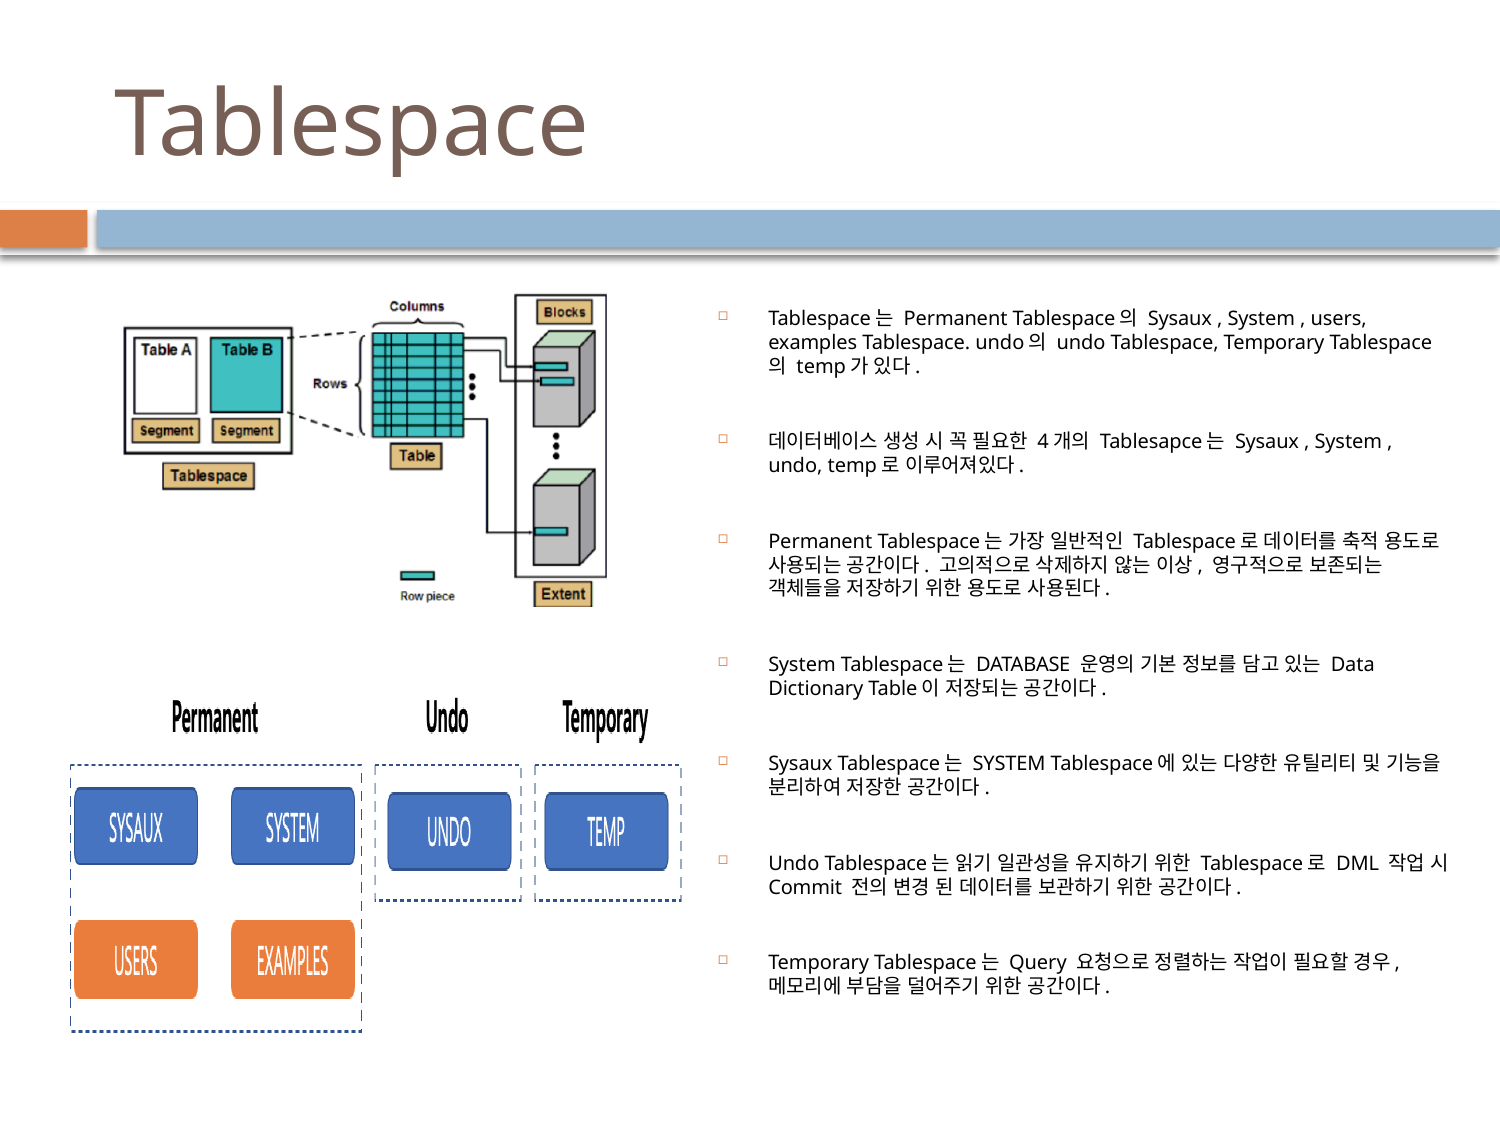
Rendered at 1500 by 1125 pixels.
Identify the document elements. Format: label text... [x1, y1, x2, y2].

title Tablespace [99, 37, 1438, 200]
list Tablespace는 Permanent Tablespace의 Sysaux , System , users, examples Tablespace. undo의 undo Tablespace, Temporary Tablespace 의 temp가 있다. 데이터베이스 생성 시 꼭 필요한 4개의 Tablesapce는 Sysaux , System , undo, temp로 이루어져있다. Permanent Tablespace는 가장 일반적인 Tablespace로 데이터를 축적 용도로 사용되는 공간이다. 고의적으로 삭제하지 않는 이상, 영구적으로 보존되는 객체들을 저장하기 위한 용도로 사용된다. System Tablespace는 DATABASE 운영의 기본 정보를 담고 있는 Data Dictionary Table이 저장되는 공간이다. Sysaux Tablespace는 SYSTEM Tablespace에 있는 다양한 유틸리티 및 기능을 분리하여 저장한 공간이다. Undo Tablespace는 읽기 일관성을 유지하기 위한 Tablespace로 DML 작업 시 Commit 전의 변경 된 데이터를 보관하기 위한 공간이다. Temporary Tablespace는 Query 요청으로 정렬하는 작업이 필요할 경우, 메모리에 부담을 덜어주기 위한 공간이다. [703, 260, 1465, 1011]
picture [58, 644, 692, 1067]
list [69, 269, 662, 643]
